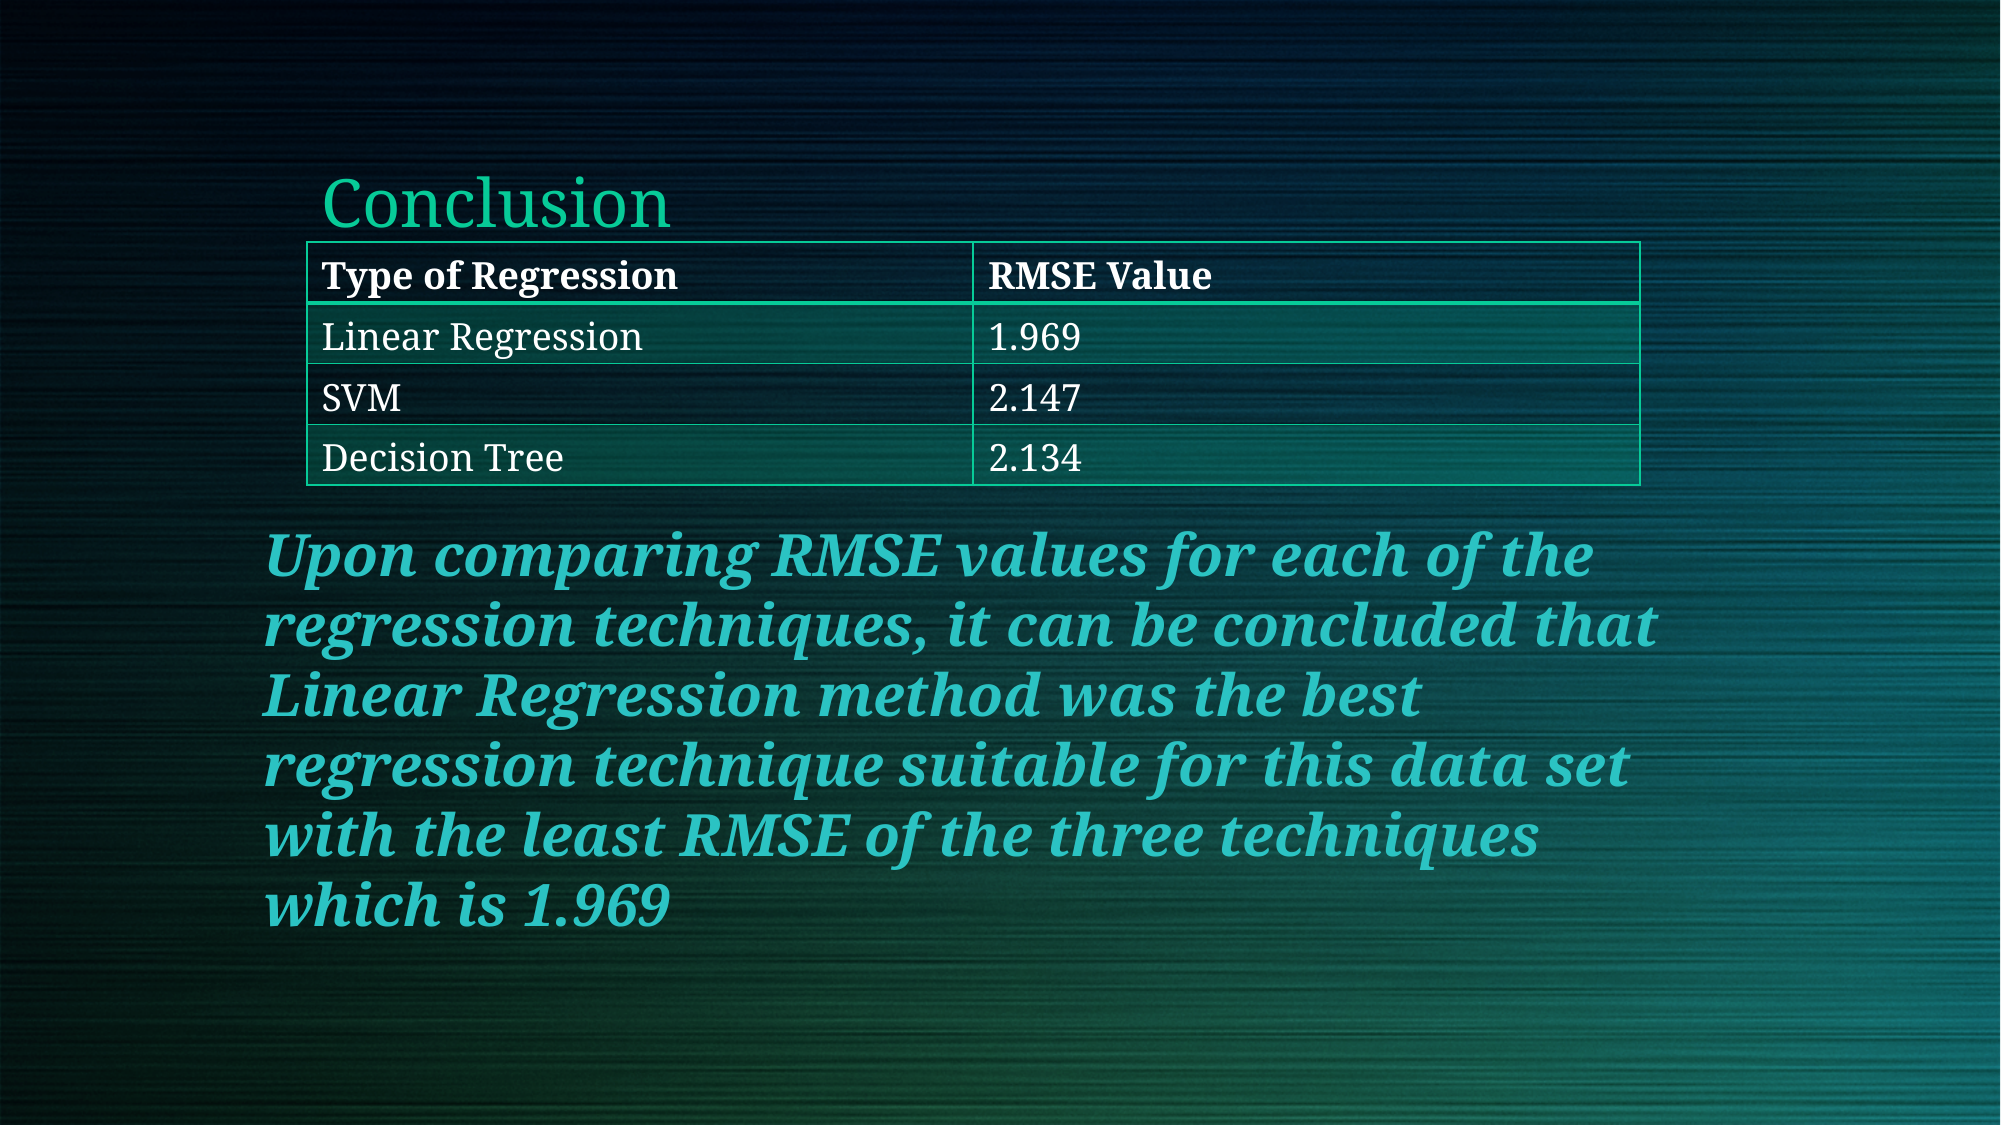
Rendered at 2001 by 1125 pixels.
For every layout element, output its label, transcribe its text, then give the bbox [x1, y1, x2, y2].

text_box Conclusion [306, 162, 1582, 241]
table_cell Linear Regression [308, 305, 972, 363]
picture [0, 0, 2001, 1125]
text_box Upon comparing RMSE values for each of the regression techniques, it can be concluded that Linear Regression method was the best regression technique suitable for this data set with the least RMSE of the three techniques which is 1.969 [248, 510, 1699, 946]
table_cell 2.147 [974, 364, 1639, 424]
table_cell 2.134 [974, 425, 1639, 484]
table_cell SVM [308, 364, 972, 424]
table_header Type of Regression [308, 243, 972, 301]
table_cell 1.969 [974, 305, 1639, 363]
table_cell Decision Tree [308, 425, 972, 484]
table_header RMSE Value [974, 243, 1639, 301]
